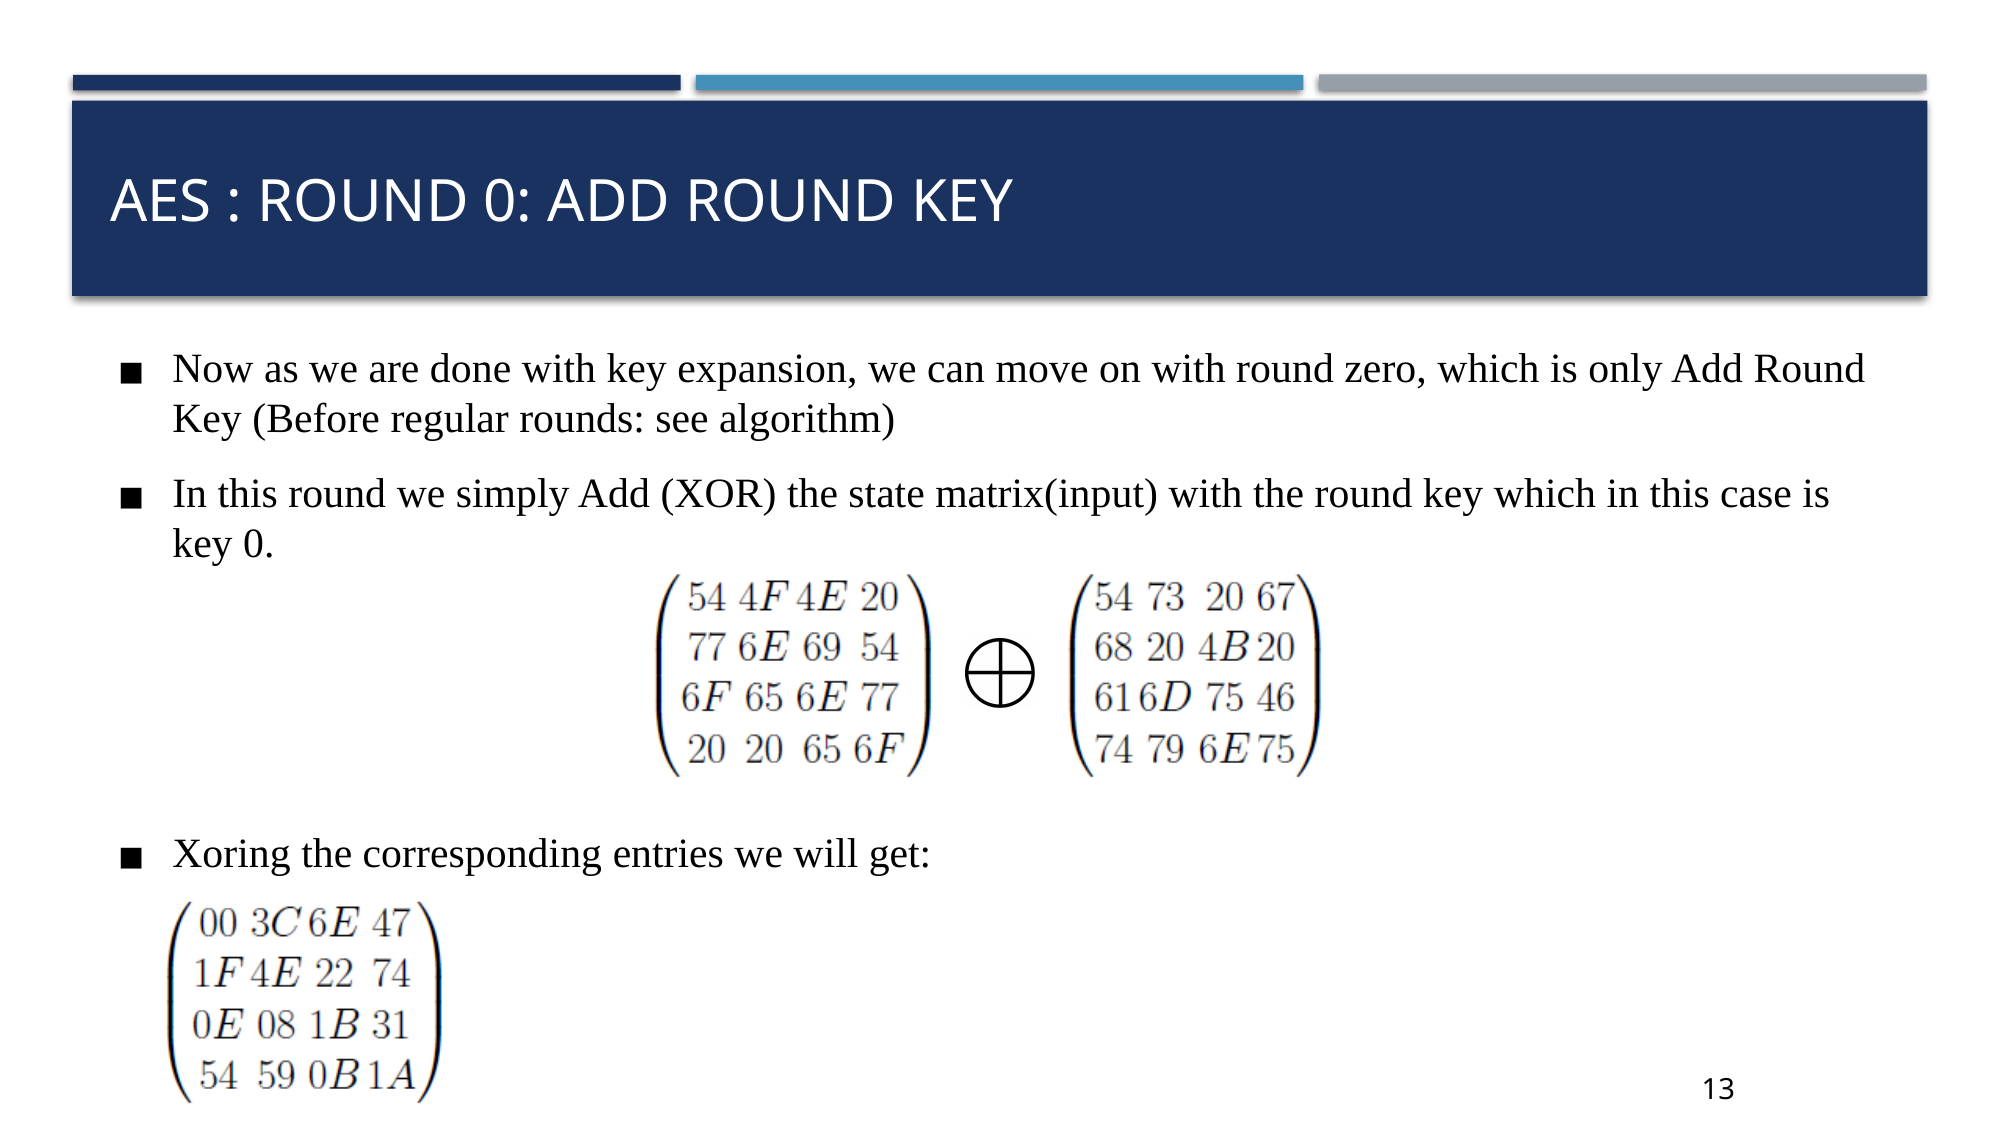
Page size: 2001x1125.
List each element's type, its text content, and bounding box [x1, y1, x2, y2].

title AES : Round 0: Add Round Key [95, 115, 1905, 282]
picture [143, 887, 452, 1111]
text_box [635, 561, 1365, 785]
list Now as we are done with key expansion, we can move on with round zero, which is only Add Round Key (Before regular rounds: see algorithm) In this round we simply Add (XOR) the state matrix(input) with the round key which in this case is key 0. Xoring the corresponding entries we will get: [102, 332, 1912, 937]
text_box 13 [1437, 1062, 1750, 1125]
